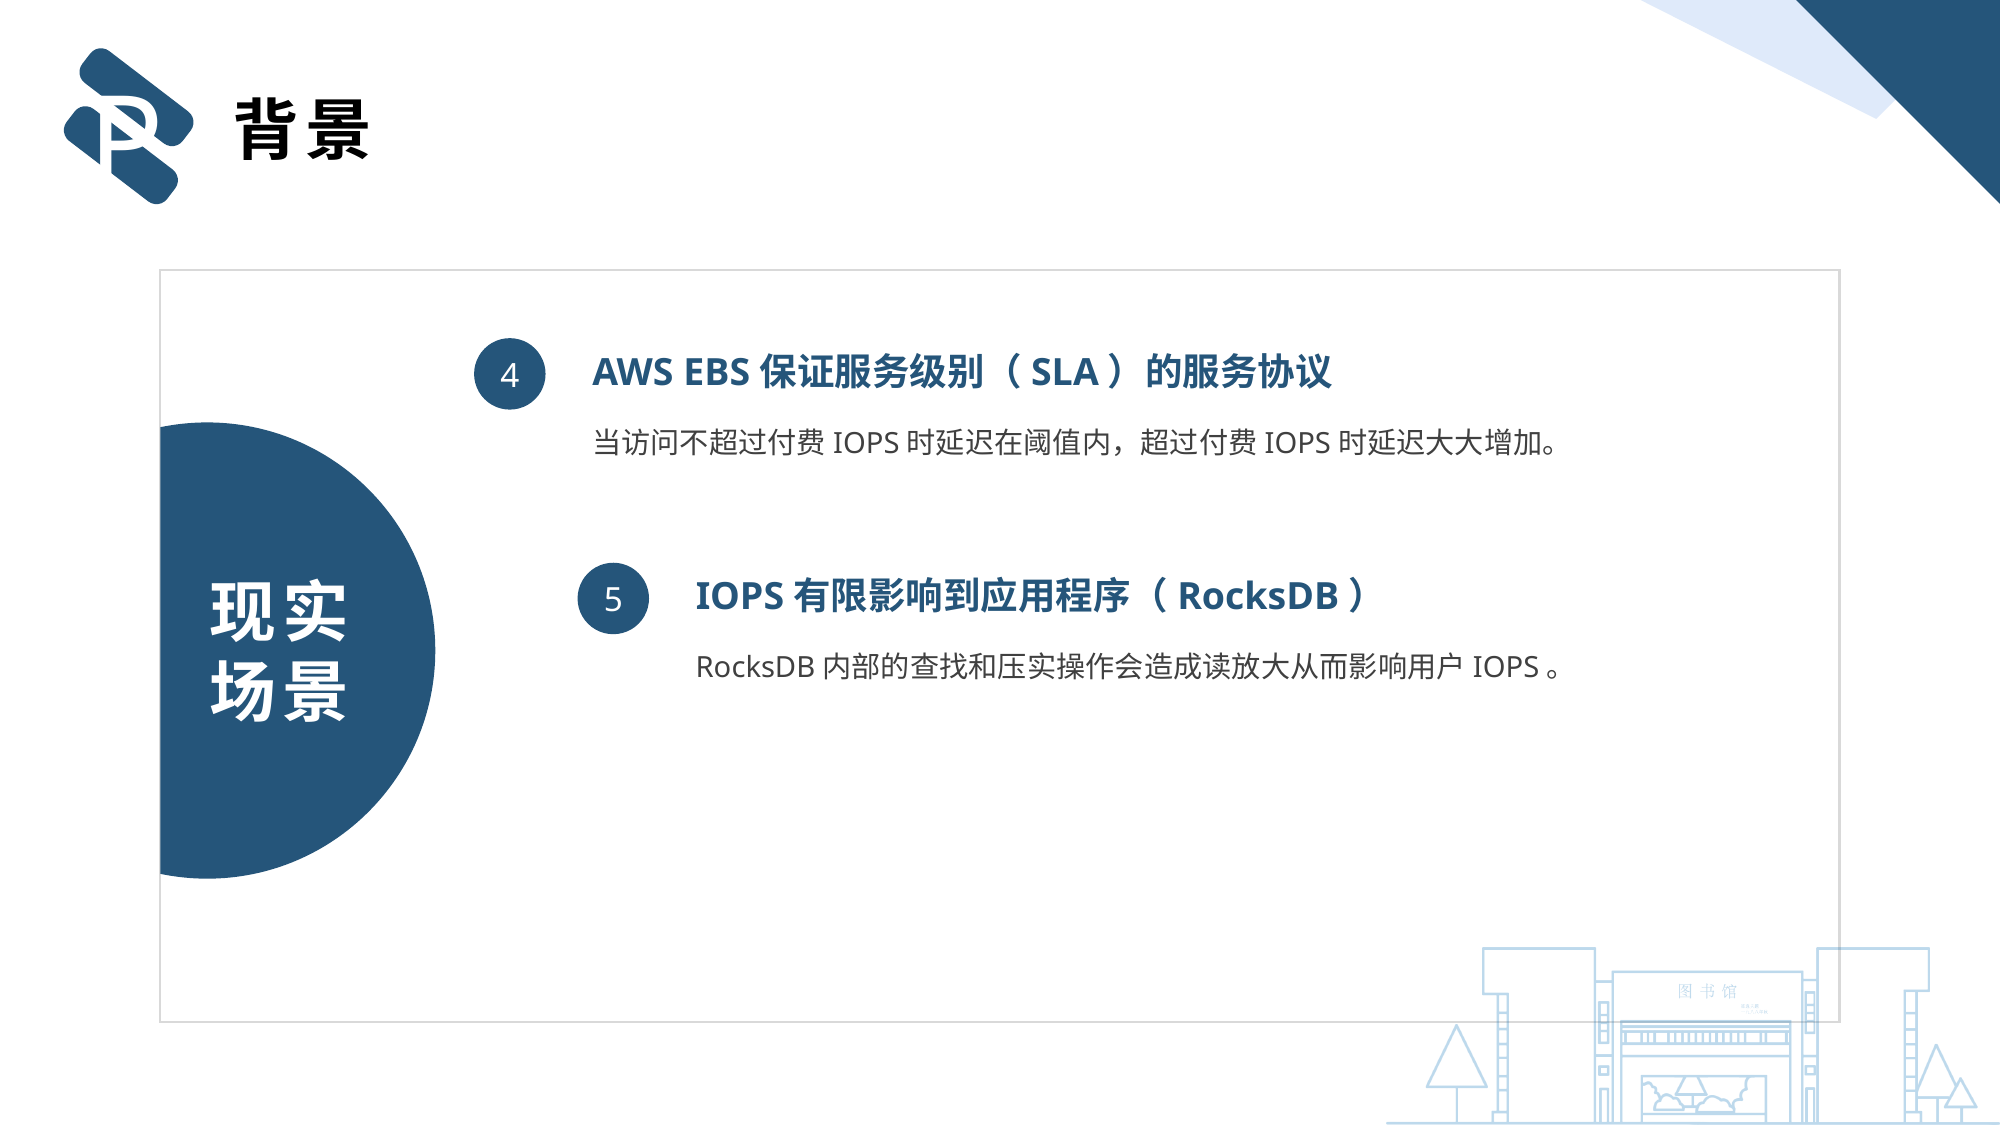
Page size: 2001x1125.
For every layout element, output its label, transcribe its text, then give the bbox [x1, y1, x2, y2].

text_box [1687, 0, 2000, 204]
picture [1386, 947, 2000, 1125]
text_box [159, 421, 437, 880]
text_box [474, 338, 1785, 468]
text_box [57, 53, 391, 220]
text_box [577, 562, 1785, 692]
text_box 现实 场景 [194, 562, 365, 738]
text_box [159, 269, 1841, 1023]
